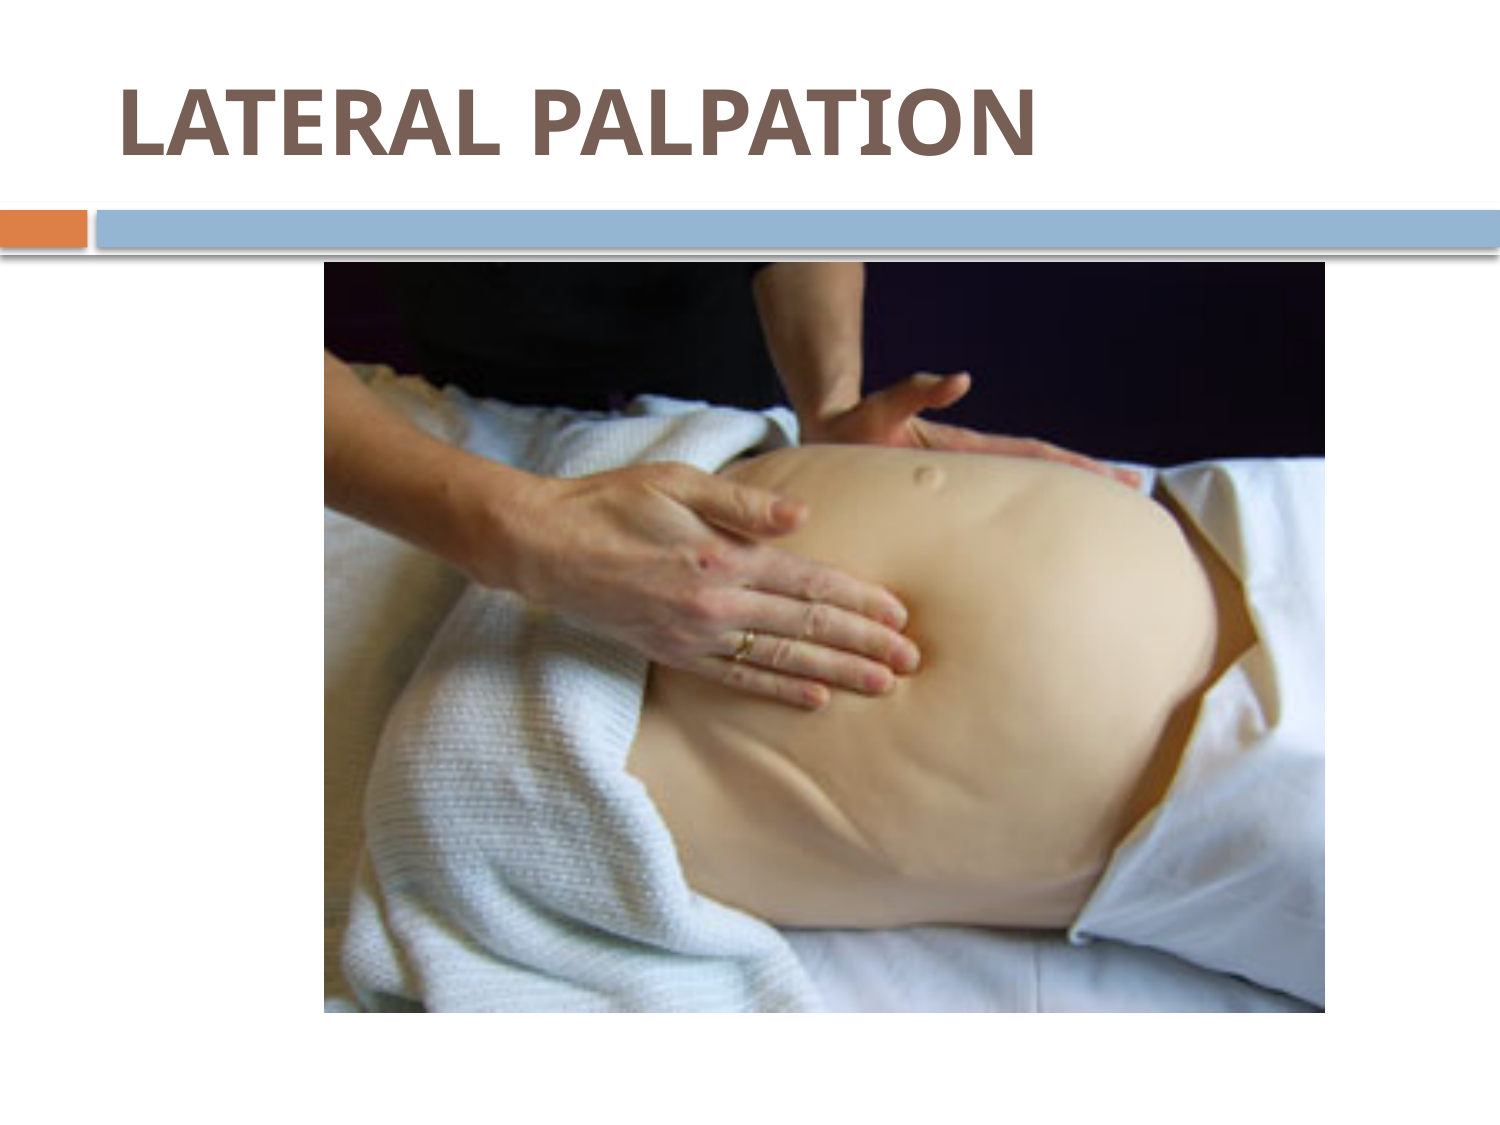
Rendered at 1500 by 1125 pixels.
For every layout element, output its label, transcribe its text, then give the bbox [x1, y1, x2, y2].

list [324, 262, 1326, 1013]
title LATERAL PALPATION [100, 37, 1438, 200]
